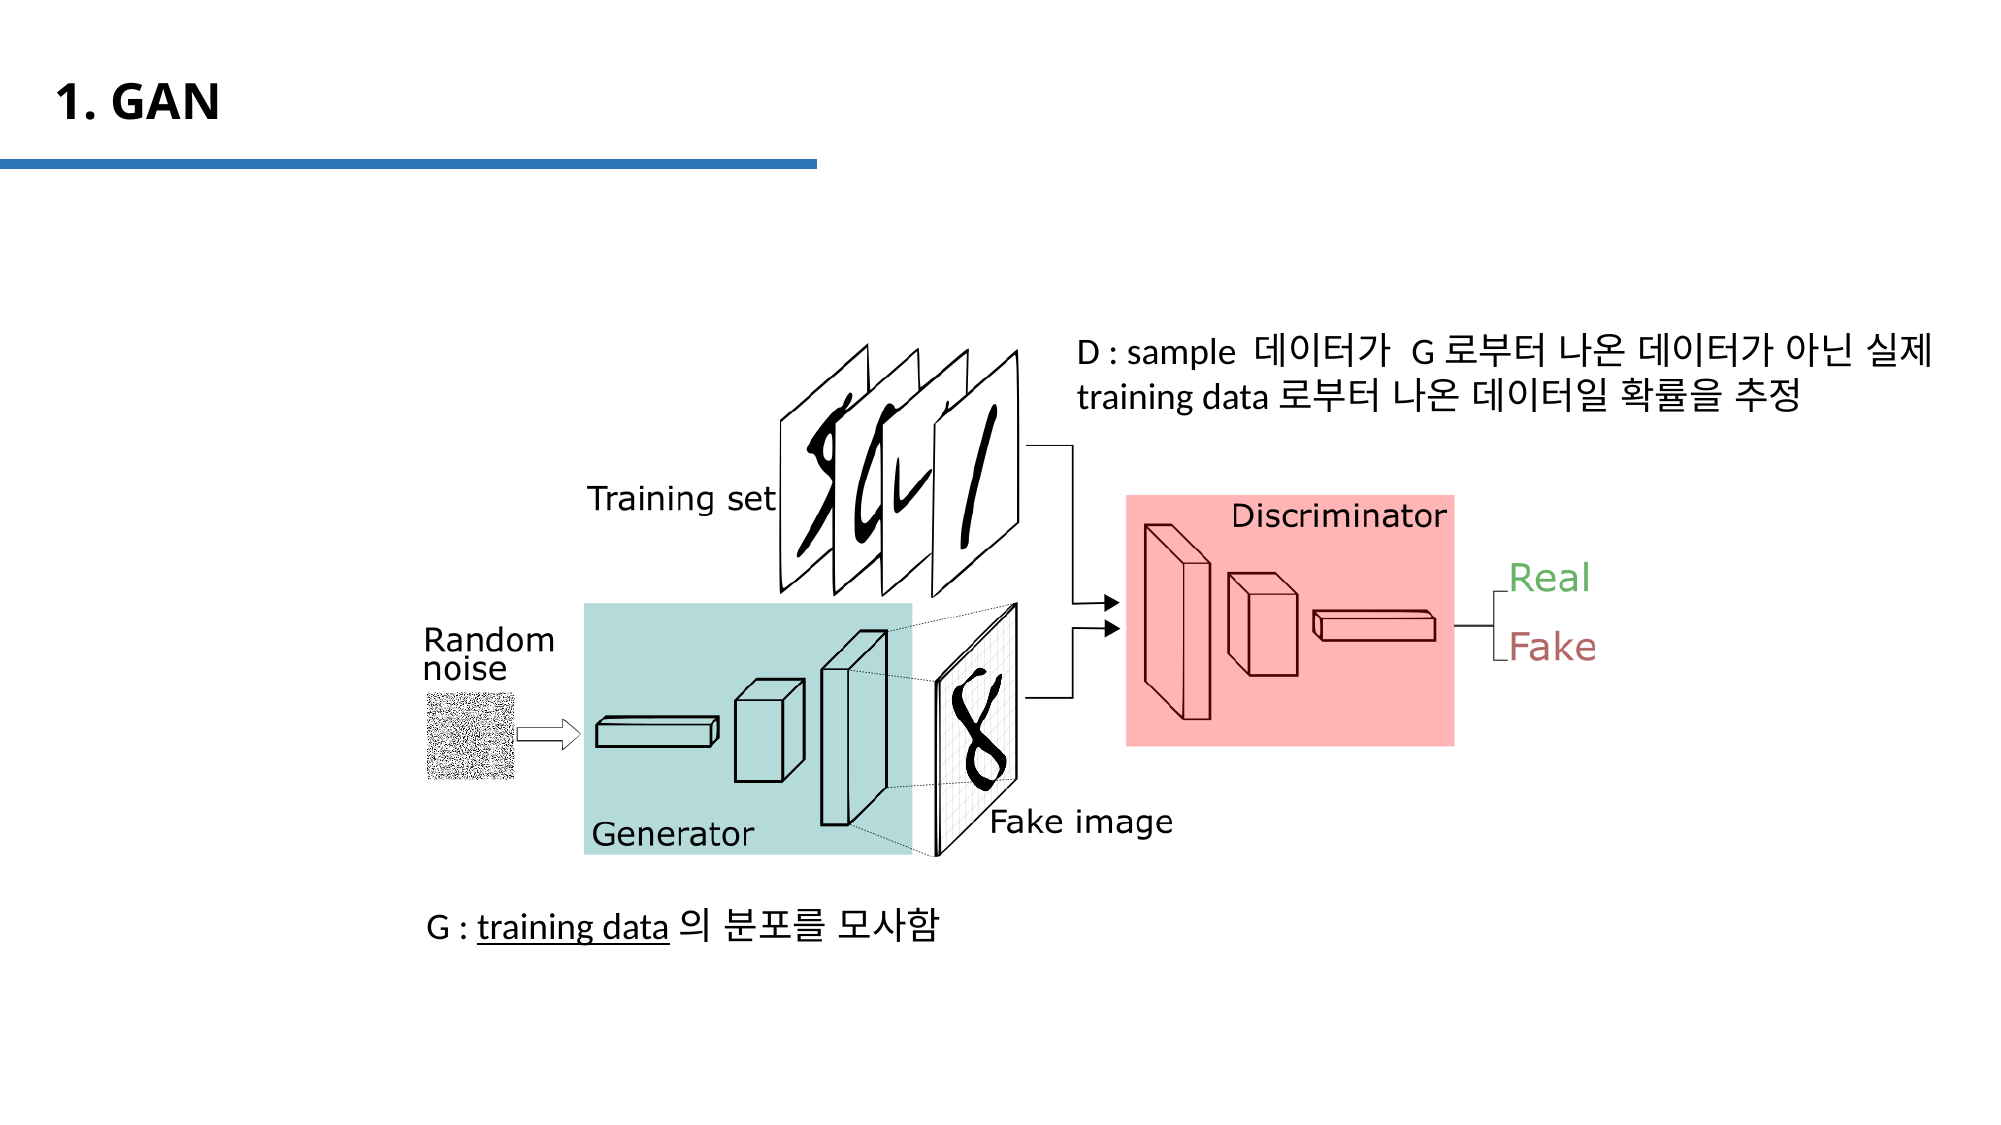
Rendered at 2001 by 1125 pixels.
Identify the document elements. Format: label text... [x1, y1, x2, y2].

text_box D : sample 데이터가 G로부터 나온 데이터가 아닌 실제 training data로부터 나온 데이터일 확률을 추정 [1062, 319, 2000, 424]
text_box G : training data의 분포를 모사함 [411, 895, 1007, 955]
text_box 1. GAN [40, 61, 238, 137]
picture [418, 343, 1595, 857]
